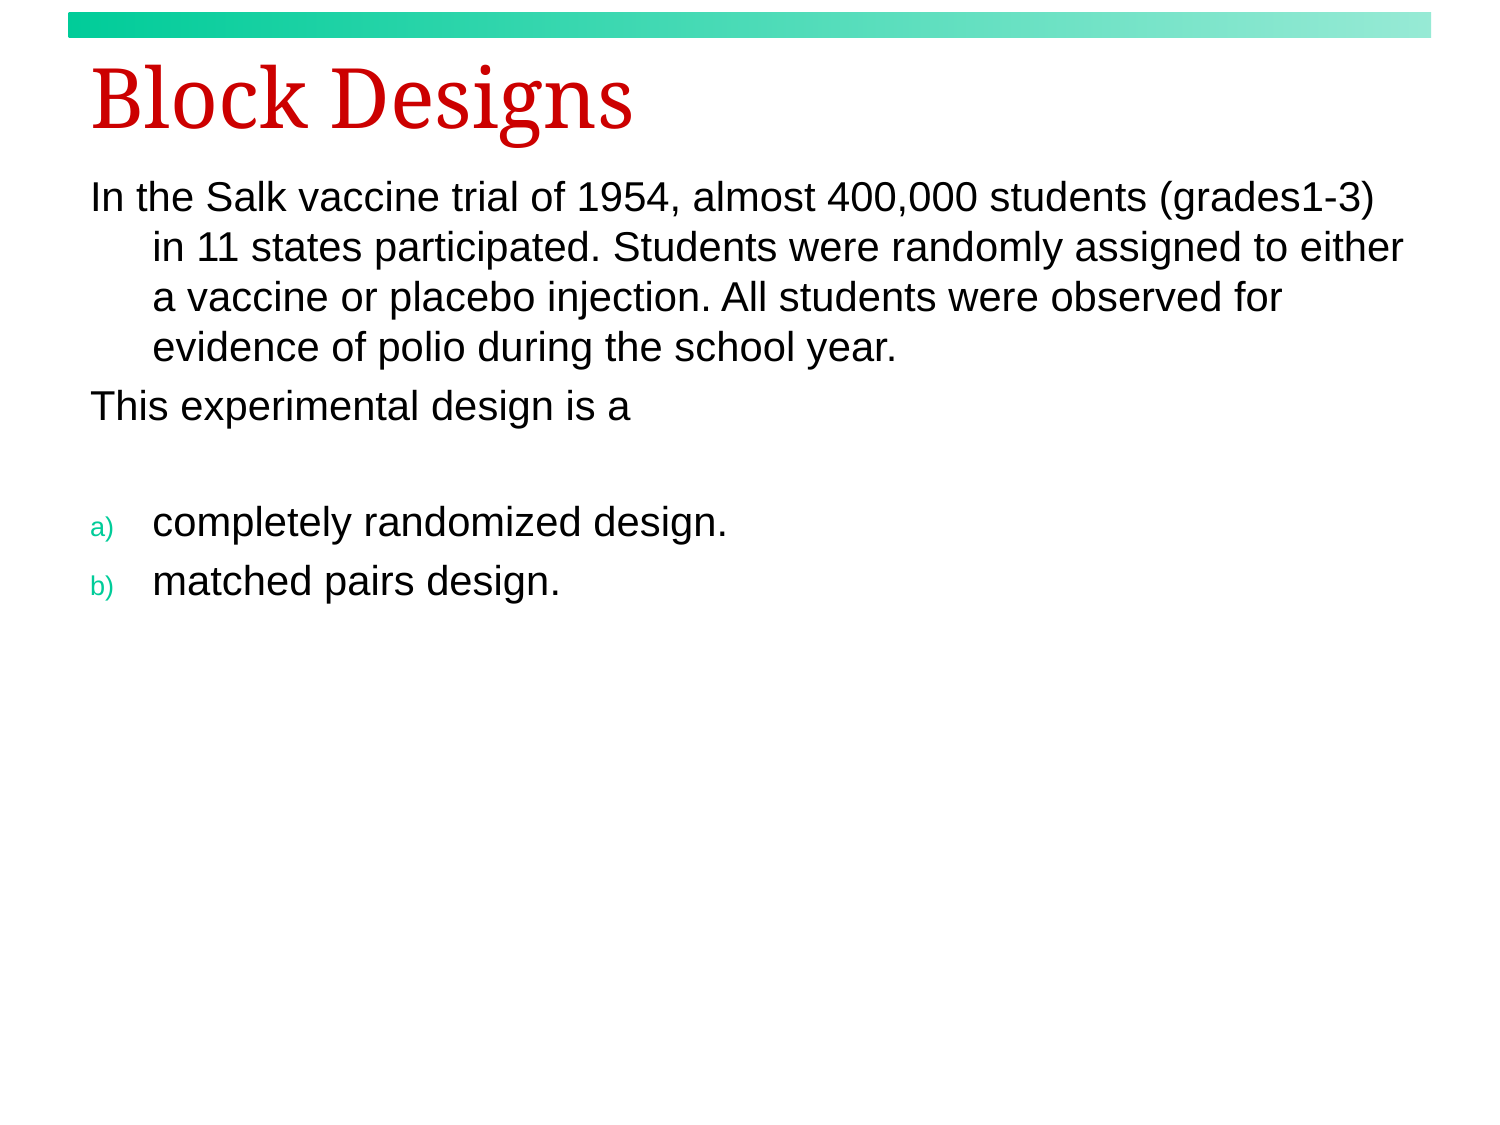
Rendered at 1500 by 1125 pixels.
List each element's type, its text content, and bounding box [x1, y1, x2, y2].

list In the Salk vaccine trial of 1954, almost 400,000 students (grades1-3) in 11 states participated. Students were randomly assigned to either a vaccine or placebo injection. All students were observed for evidence of polio during the school year. This experimental design is a completely randomized design. matched pairs design. [74, 162, 1426, 1088]
title Block Designs [74, 37, 1426, 162]
